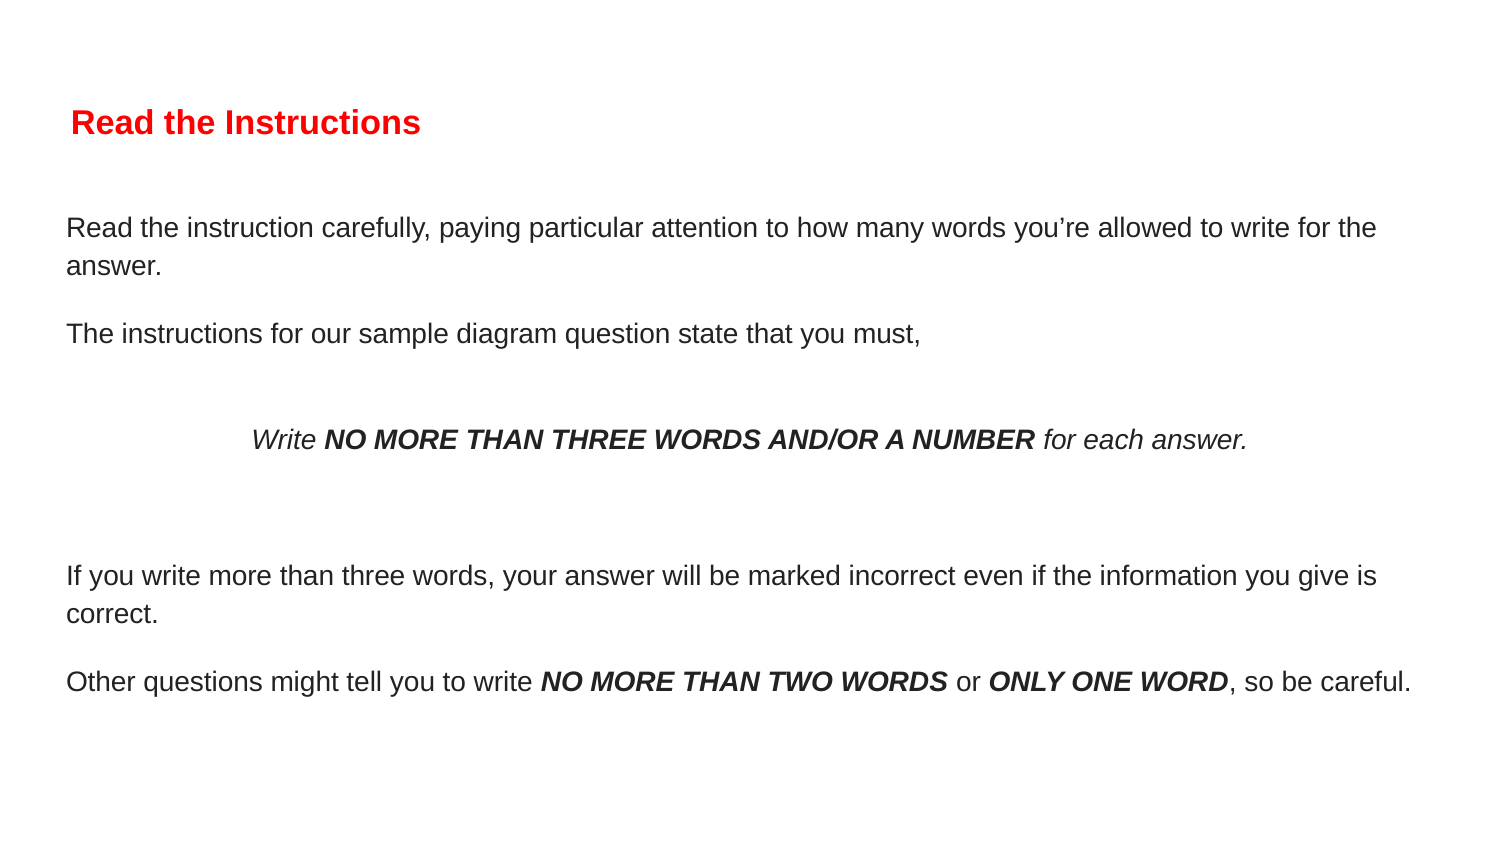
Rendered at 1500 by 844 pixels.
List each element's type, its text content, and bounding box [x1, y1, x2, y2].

list Read the instruction carefully, paying particular attention to how many words you’re allowed to write for the answer. The instructions for our sample diagram question state that you must, Write NO MORE THAN THREE WORDS AND/OR A NUMBER for each answer. If you write more than three words, your answer will be marked incorrect even if the information you give is correct. Other questions might tell you to write NO MORE THAN TWO WORDS or ONLY ONE WORD, so be careful. [51, 189, 1449, 750]
title Read the Instructions [51, 72, 1449, 167]
